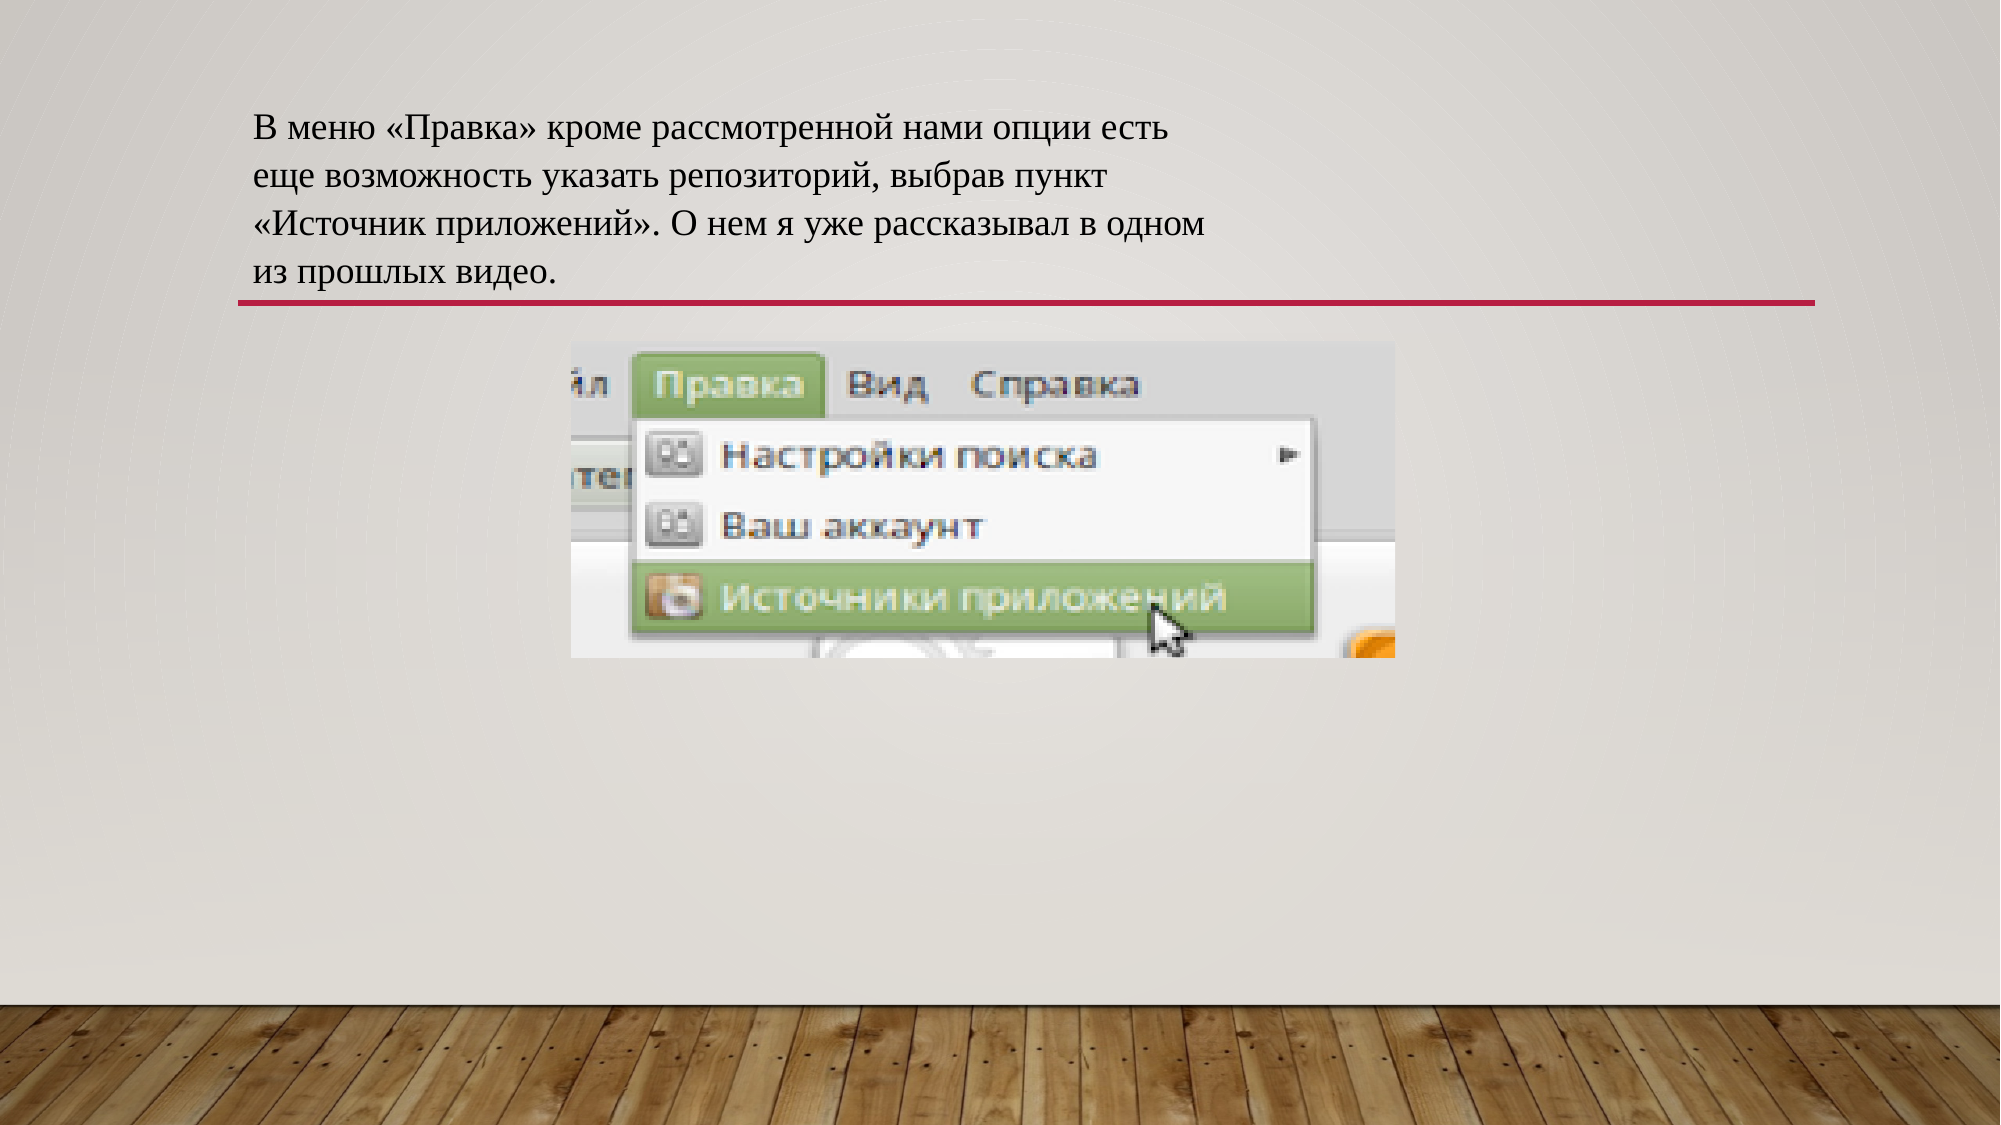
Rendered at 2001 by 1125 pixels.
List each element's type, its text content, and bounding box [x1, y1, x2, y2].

picture [0, 1005, 2000, 1125]
text_box В меню «Правка» кроме рассмотренной нами опции есть еще возможность указать репозиторий, выбрав пункт «Источник приложений». О нем я уже рассказывал в одном из прошлых видео. [238, 91, 1240, 299]
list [570, 340, 1396, 658]
